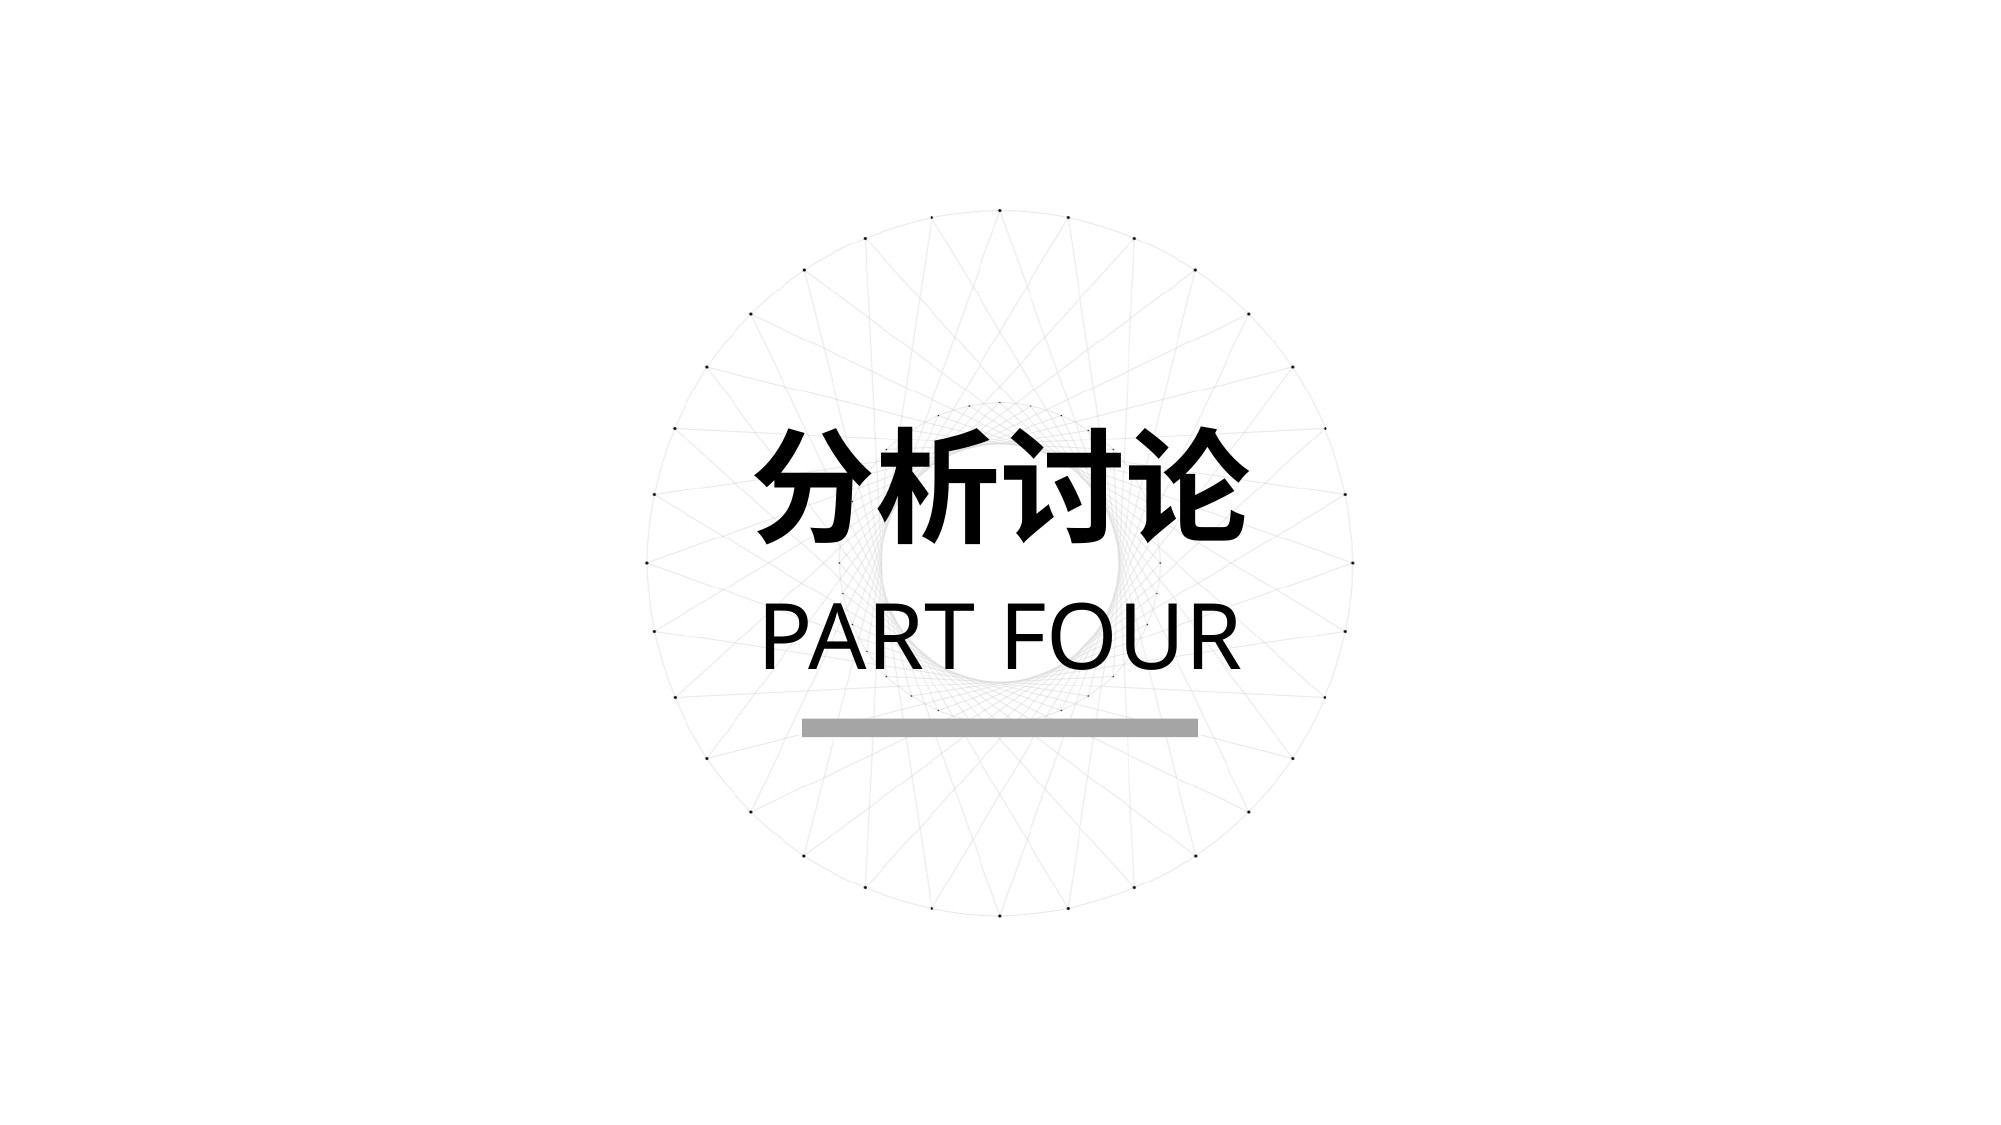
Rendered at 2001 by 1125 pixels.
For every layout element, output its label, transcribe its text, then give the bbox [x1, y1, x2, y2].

list 分析讨论 [381, 404, 1619, 581]
text_box [801, 718, 1199, 738]
picture [663, 699, 1348, 932]
list PART FOUR [381, 581, 1619, 699]
picture [672, 193, 1339, 404]
